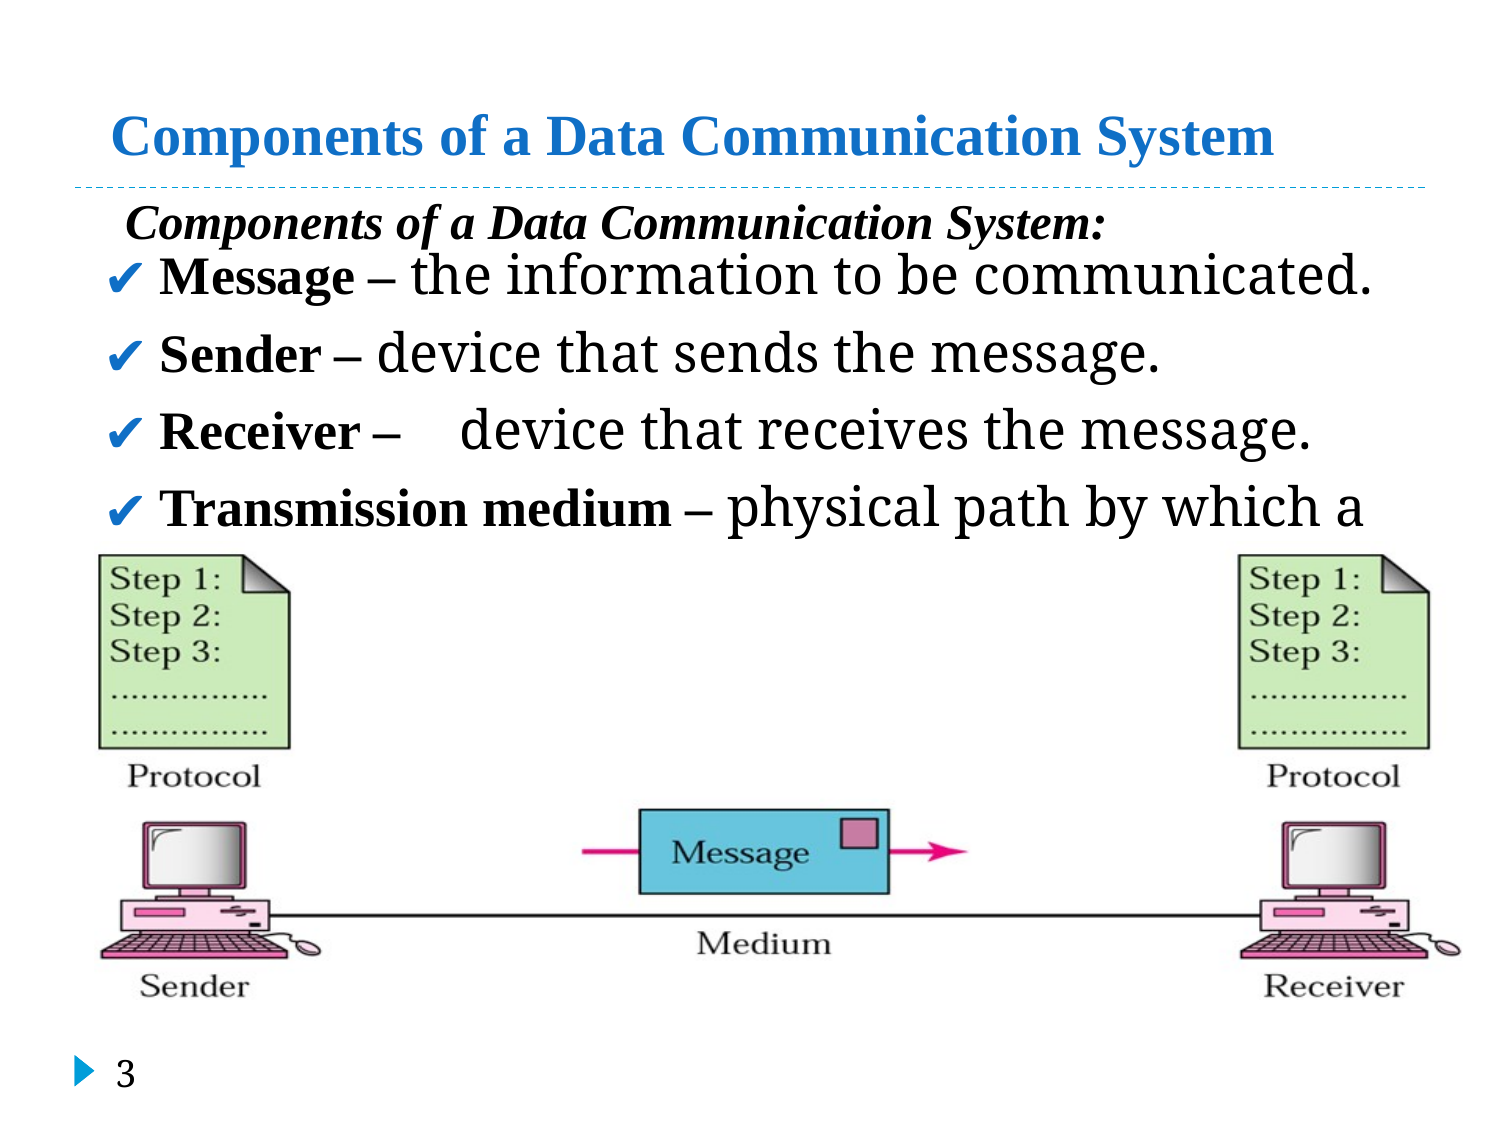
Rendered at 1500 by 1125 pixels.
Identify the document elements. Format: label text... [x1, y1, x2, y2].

slide_number ‹#› [100, 1042, 426, 1103]
text_box [94, 541, 1463, 1000]
title [75, 50, 1425, 188]
text_box Components of a Data Communication System [108, 94, 1438, 167]
text_box Components of a Data Communication System: [108, 182, 1201, 238]
text_box Message – the information to be communicated. Sender – device that sends the message. Receiver – device that receives the message. Transmission medium – physical path by which a message travels from sender to receiver. Protocol –a set of rules that govern data communication. [77, 238, 1376, 746]
